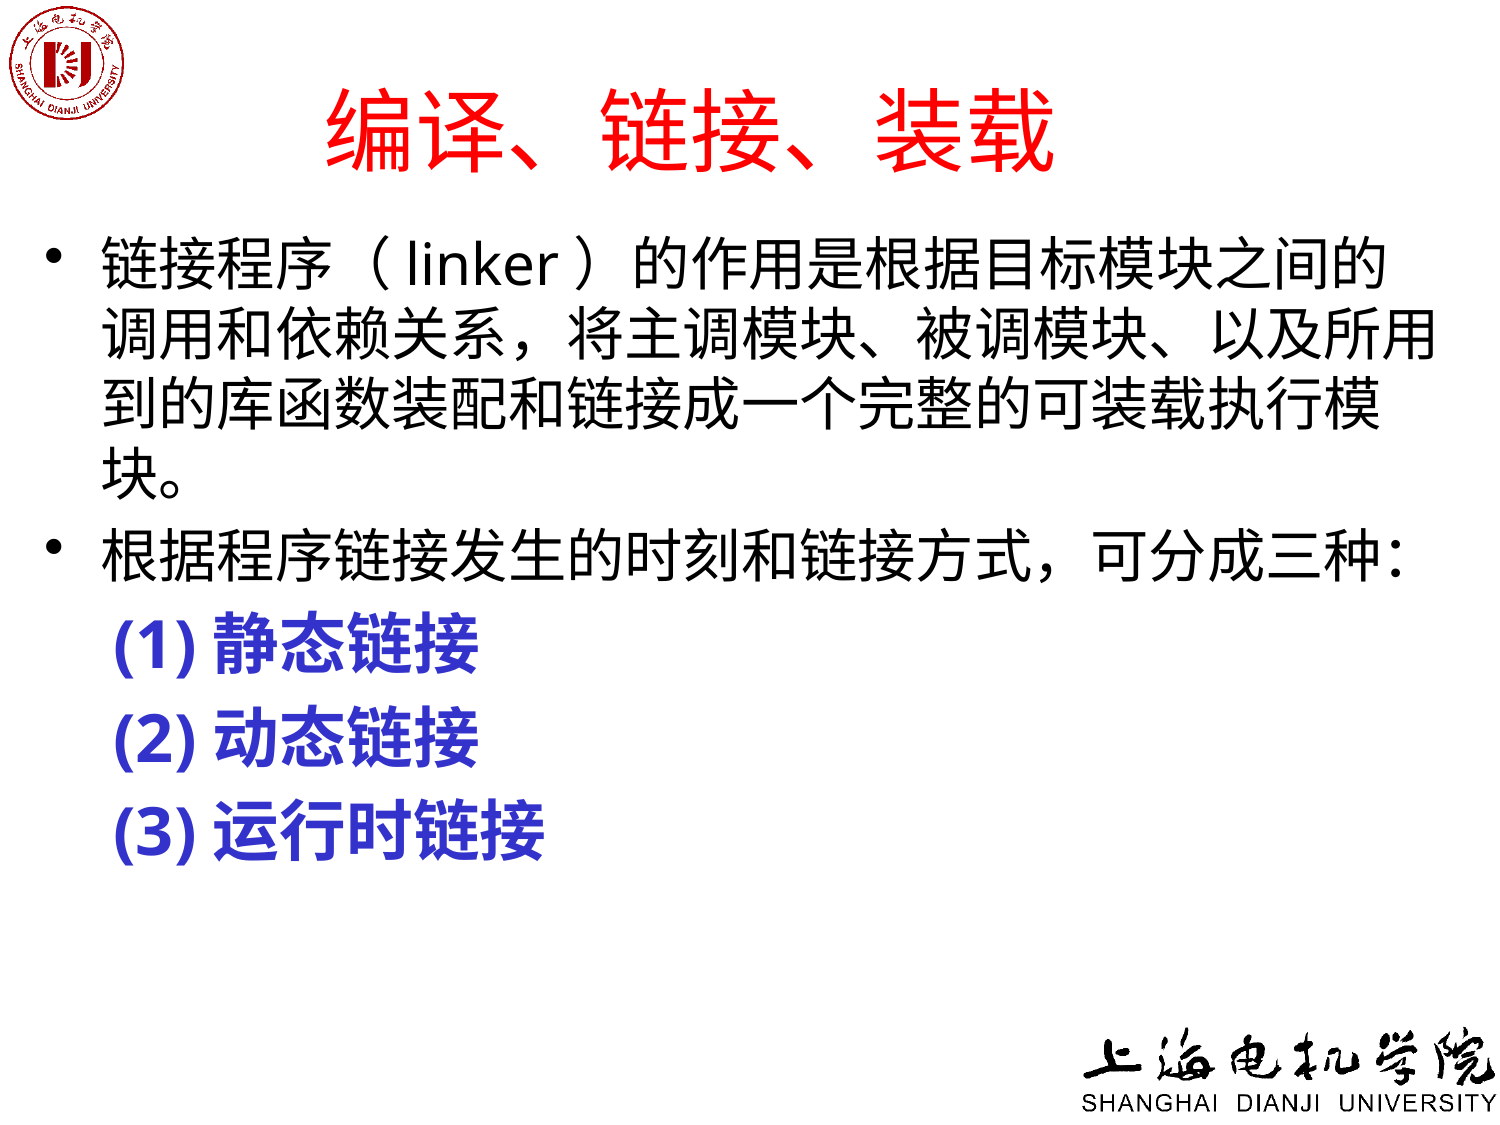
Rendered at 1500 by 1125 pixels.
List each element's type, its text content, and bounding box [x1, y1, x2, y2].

title 编译、链接、装载 [53, 66, 1329, 195]
list 链接程序（linker）的作用是根据目标模块之间的调用和依赖关系，将主调模块、被调模块、以及所用到的库函数装配和链接成一个完整的可装载执行模块。 根据程序链接发生的时刻和链接方式，可分成三种： (1)静态链接 (2)动态链接 (3)运行时链接 [29, 220, 1459, 882]
picture [1079, 1023, 1500, 1114]
picture [9, 6, 124, 120]
